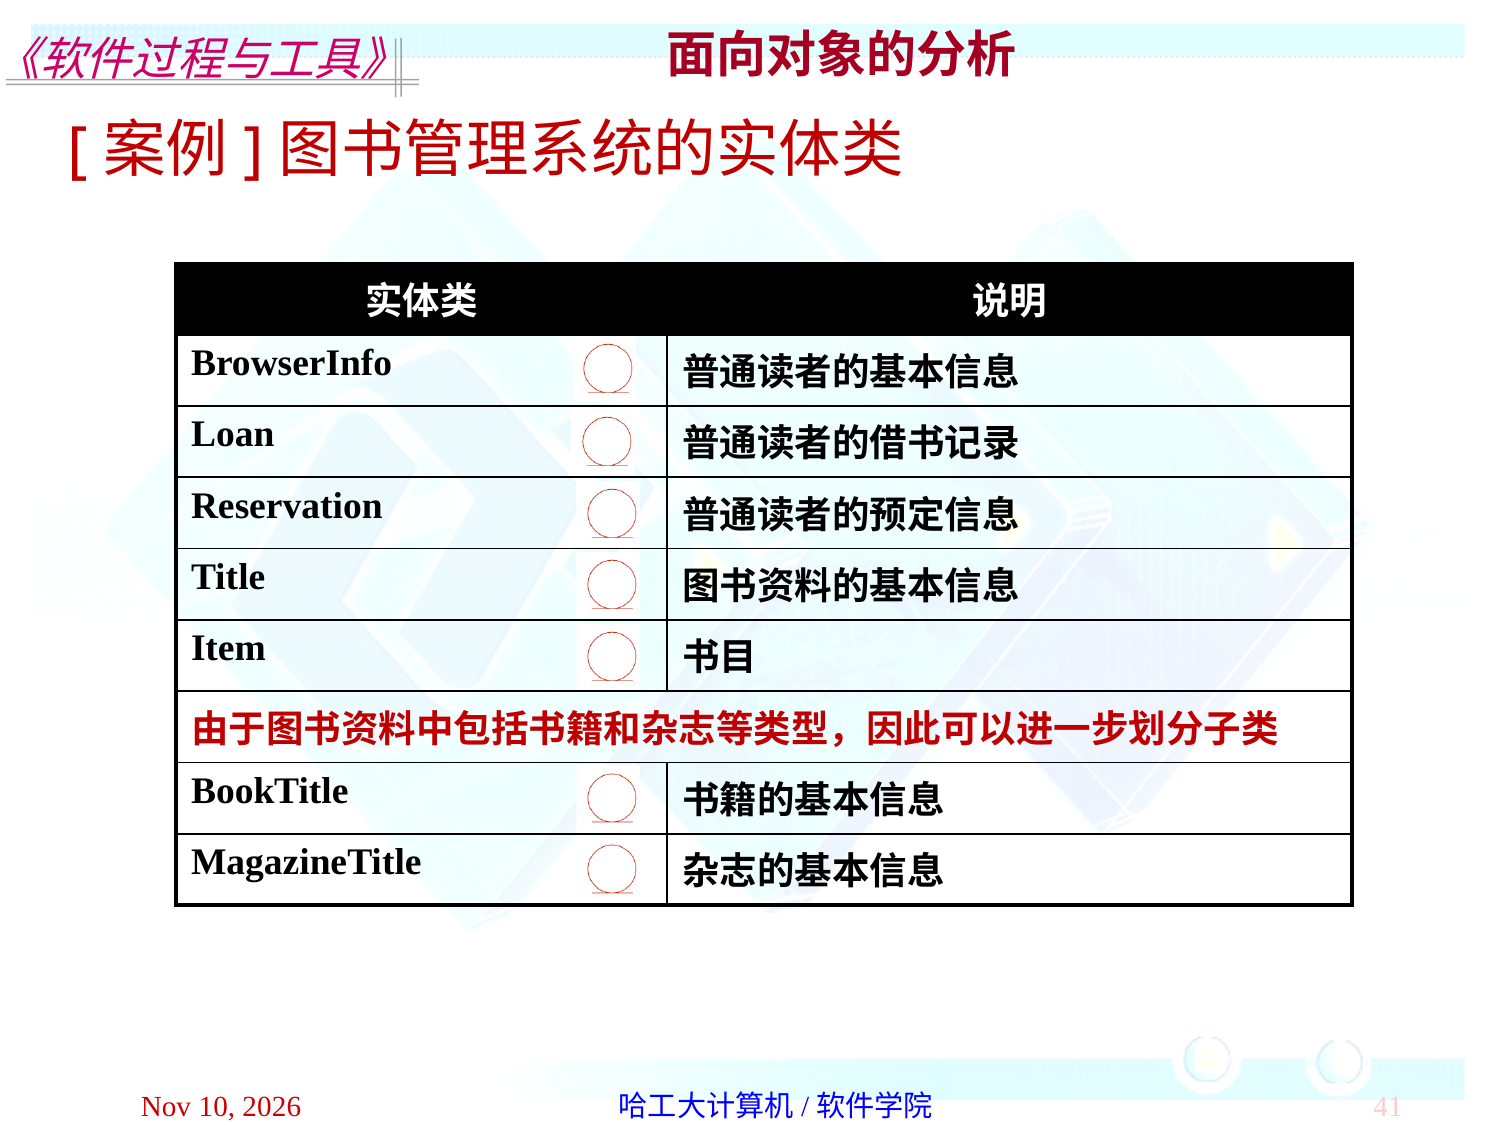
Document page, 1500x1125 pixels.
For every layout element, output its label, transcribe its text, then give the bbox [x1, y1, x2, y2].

table_cell 普通读者的借书记录 [668, 407, 1350, 476]
picture [576, 765, 648, 831]
picture [576, 481, 648, 547]
table_cell MagazineTitle [178, 835, 666, 903]
picture [576, 836, 648, 902]
table_cell 普通读者的预定信息 [668, 478, 1350, 548]
table_cell Title [178, 549, 666, 619]
text_box 面向对象的分析 [389, 15, 1294, 90]
picture [572, 336, 644, 402]
table_cell 图书资料的基本信息 [668, 549, 1350, 619]
table_cell Loan [178, 407, 666, 476]
table_cell 书籍的基本信息 [668, 763, 1350, 833]
table_cell 书目 [668, 621, 1350, 690]
table_cell BookTitle [178, 763, 666, 833]
table_cell 杂志的基本信息 [668, 835, 1350, 903]
table_header 实体类 [178, 266, 666, 334]
table_cell 普通读者的基本信息 [668, 336, 1350, 405]
text_box [案例]图书管理系统的实体类 [53, 101, 1447, 209]
table_cell BrowserInfo [178, 336, 666, 405]
table_header 说明 [668, 266, 1350, 334]
picture [571, 409, 643, 475]
table_cell Reservation [178, 478, 666, 548]
picture [576, 551, 648, 618]
table_cell Item [178, 621, 666, 690]
table_cell 由于图书资料中包括书籍和杂志等类型，因此可以进一步划分子类 [178, 692, 1350, 762]
picture [576, 624, 648, 690]
